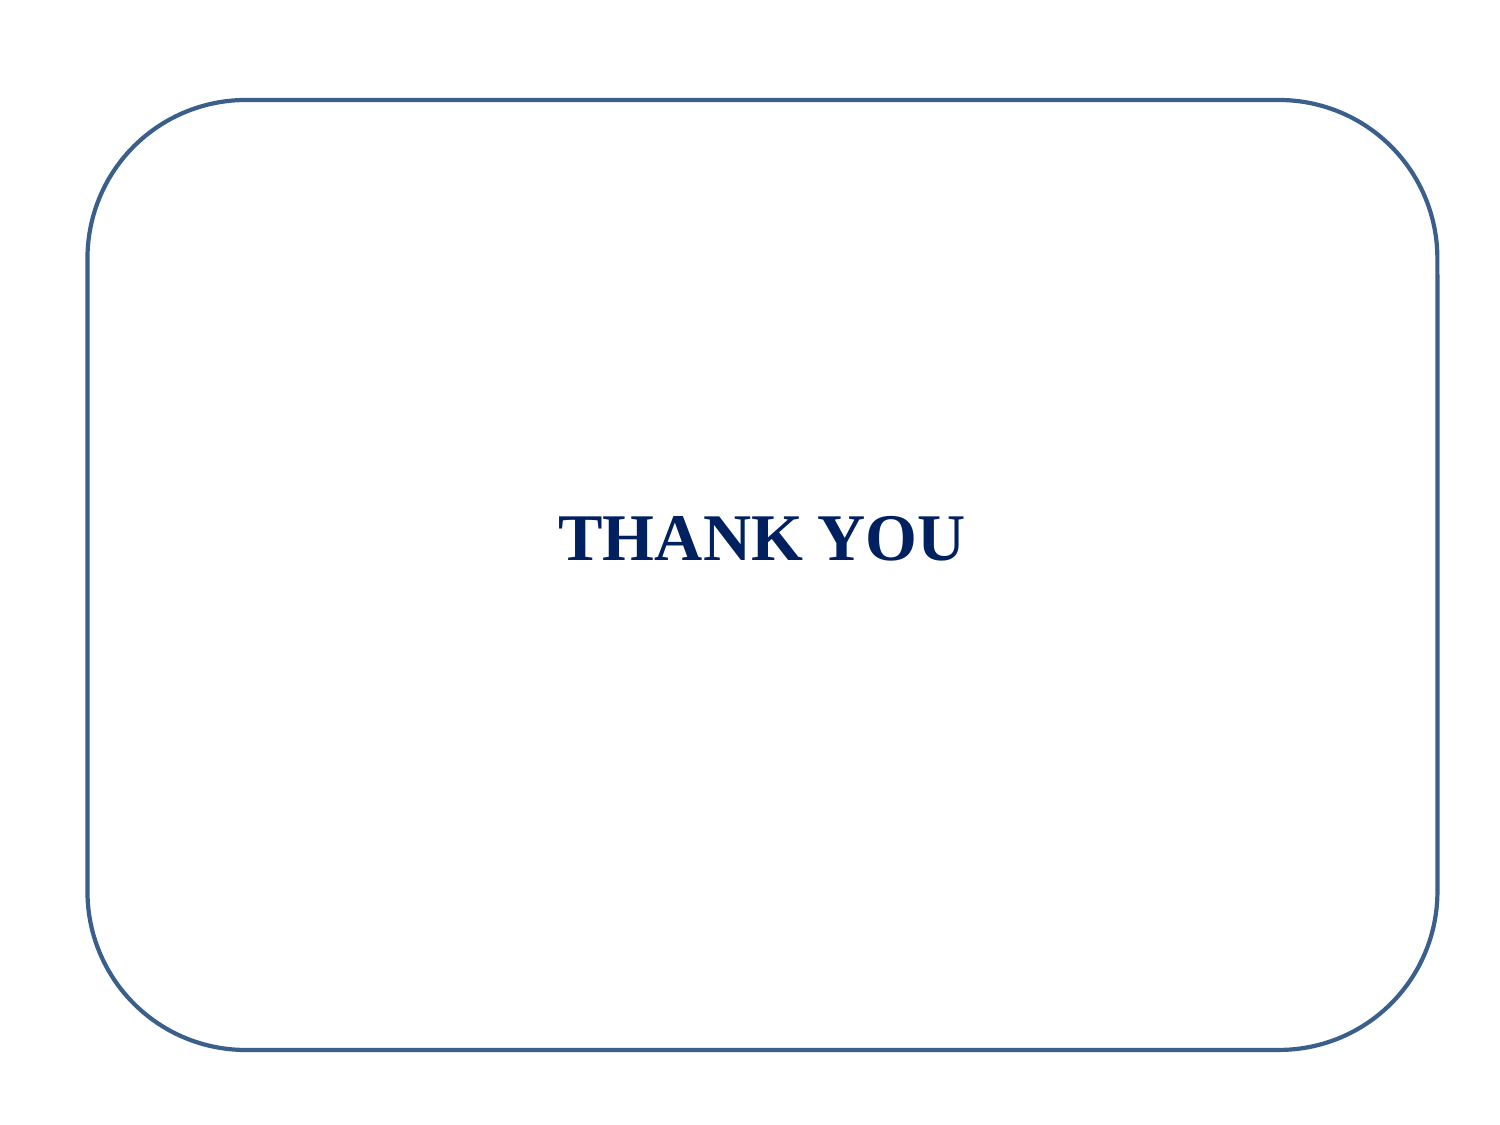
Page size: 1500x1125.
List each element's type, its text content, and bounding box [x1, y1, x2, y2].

text_box THANK YOU [85, 97, 1440, 1053]
